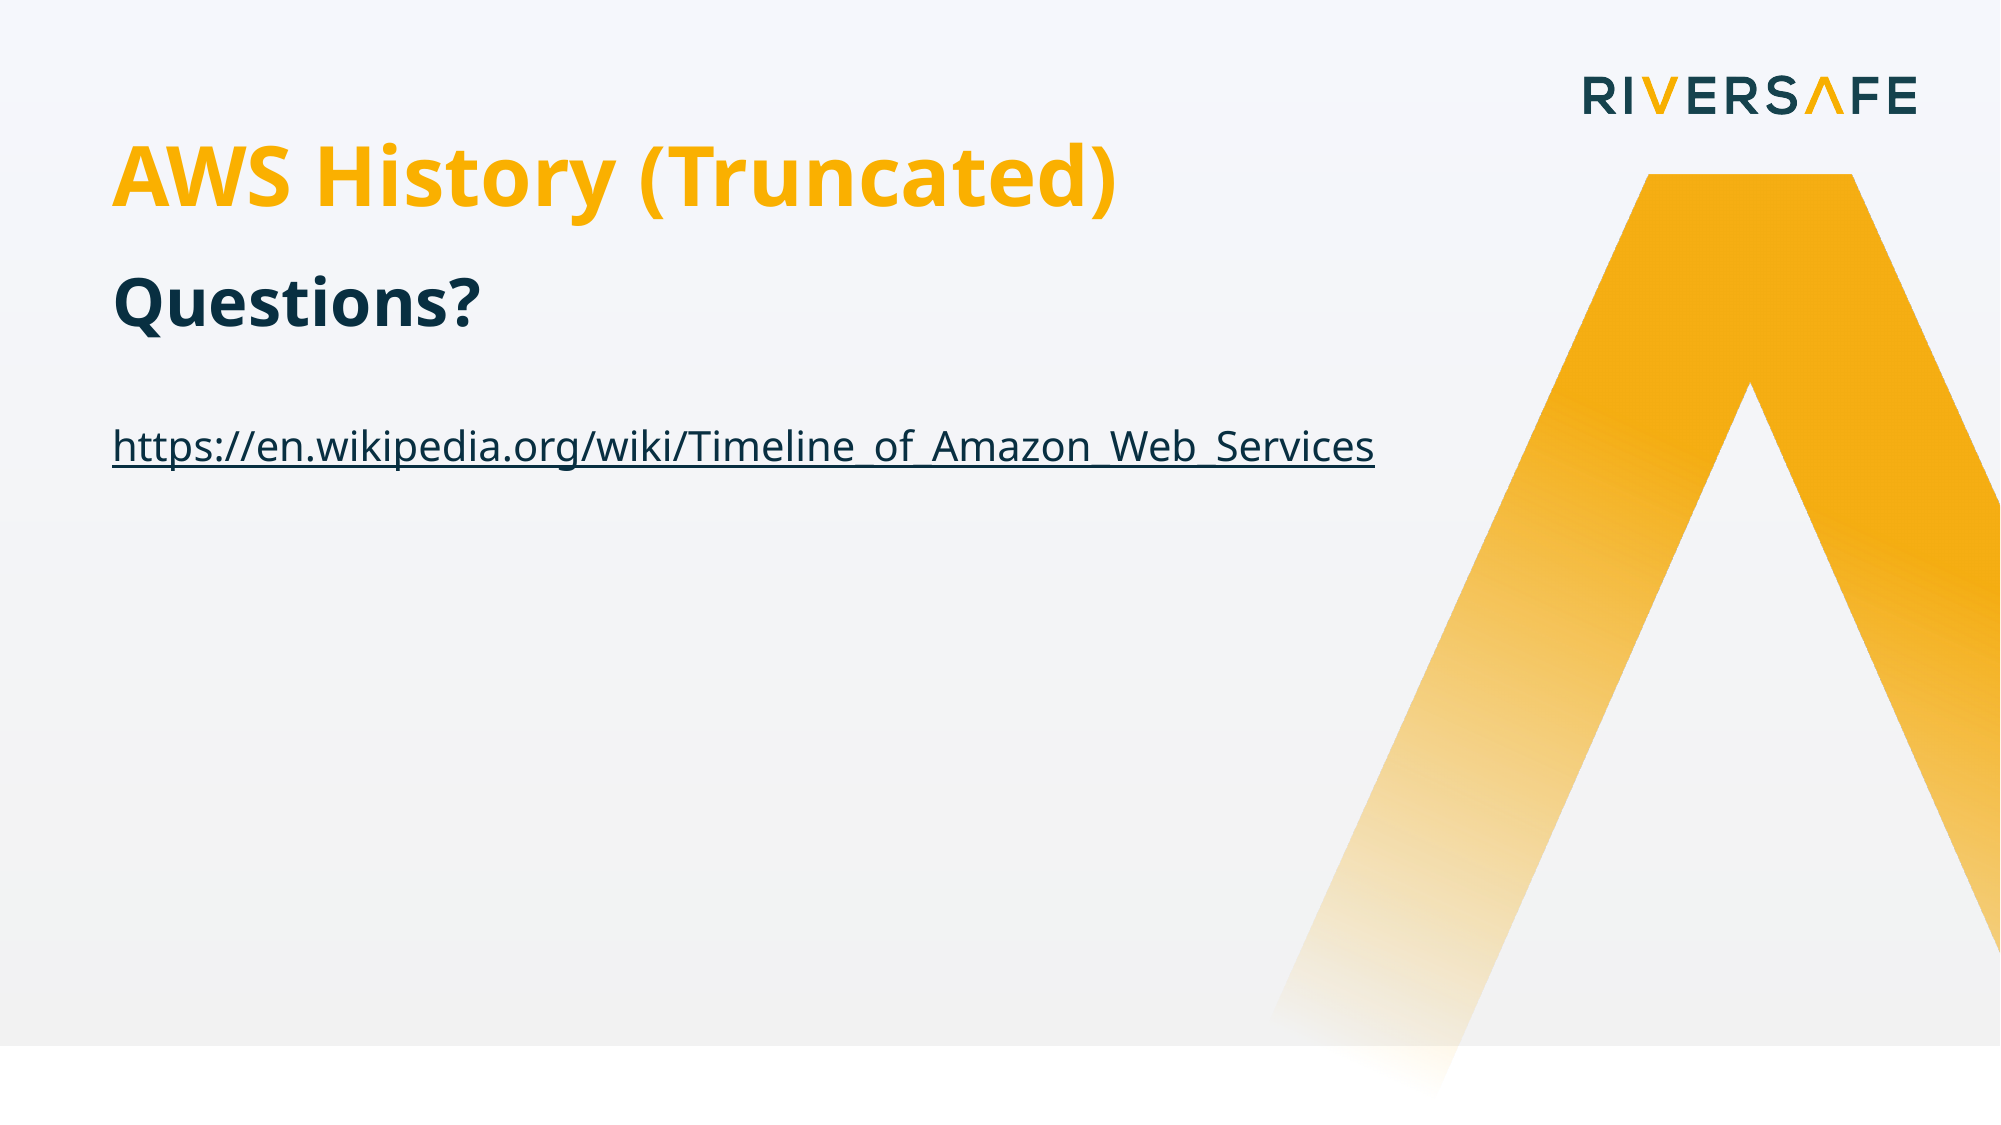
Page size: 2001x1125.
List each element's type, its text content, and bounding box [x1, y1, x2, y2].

picture [1584, 75, 1916, 115]
text_box Questions? https://en.wikipedia.org/wiki/Timeline_of_Amazon_Web_Services [97, 252, 1701, 382]
picture [1206, 174, 2001, 1125]
text_box AWS History (Truncated) [97, 126, 1497, 207]
